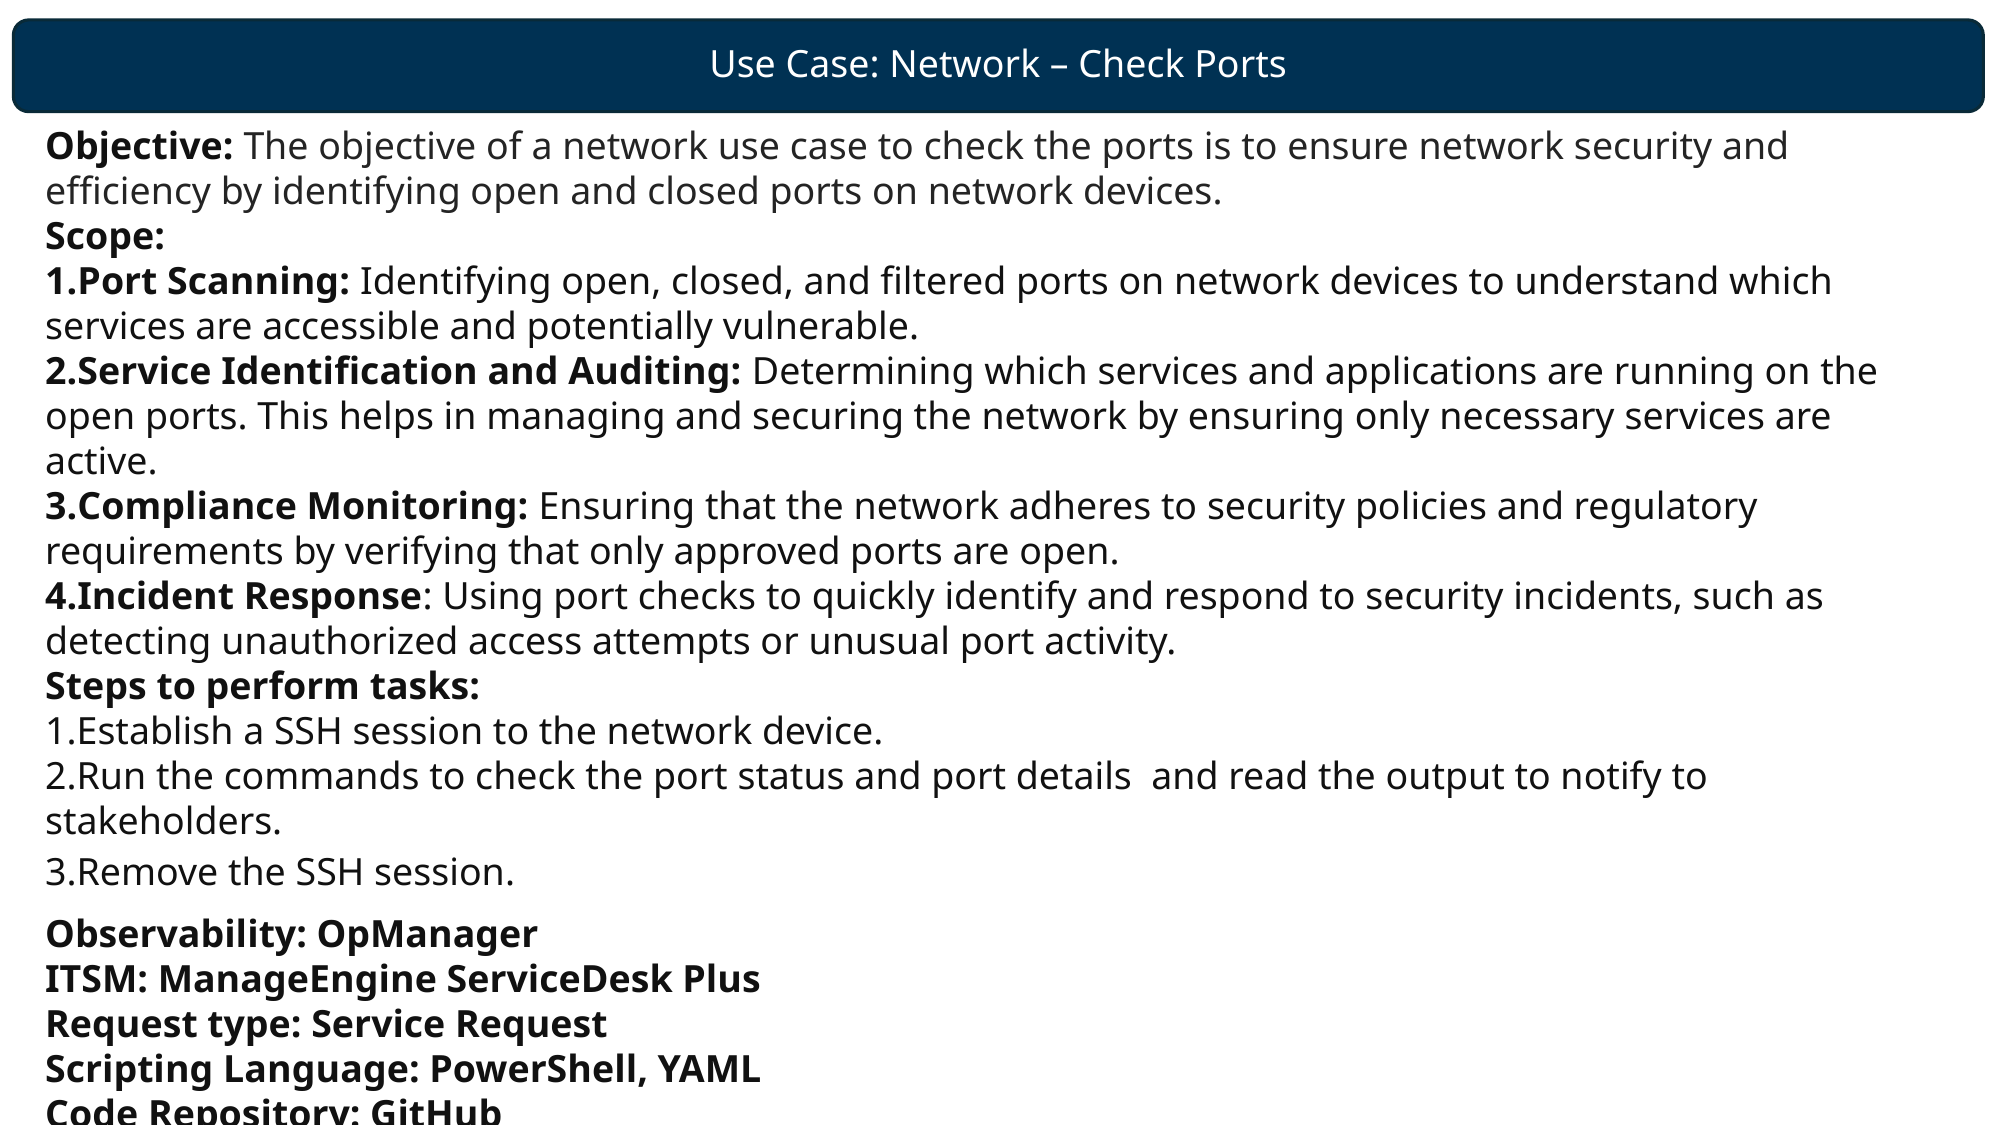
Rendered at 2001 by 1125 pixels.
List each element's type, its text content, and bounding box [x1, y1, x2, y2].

text_box Objective: The objective of a network use case to check the ports is to ensure network security and efficiency by identifying open and closed ports on network devices. Scope: 1.Port Scanning: Identifying open, closed, and filtered ports on network devices to understand which services are accessible and potentially vulnerable. 2.Service Identification and Auditing: Determining which services and applications are running on the open ports. This helps in managing and securing the network by ensuring only necessary services are active. 3.Compliance Monitoring: Ensuring that the network adheres to security policies and regulatory requirements by verifying that only approved ports are open. 4.Incident Response: Using port checks to quickly identify and respond to security incidents, such as detecting unauthorized access attempts or unusual port activity. Steps to perform tasks: 1.Establish a SSH session to the network device. 2.Run the commands to check the port status and port details and read the output to notify to stakeholders. 3.Remove the SSH session. Observability: OpManager ITSM: ManageEngine ServiceDesk Plus Request type: Service Request Scripting Language: PowerShell, YAML Code Repository: GitHub Automation Orchestrator: Ansible Automation Platform [30, 114, 1968, 1125]
text_box Use Case: Network – Check Ports [11, 18, 1985, 114]
